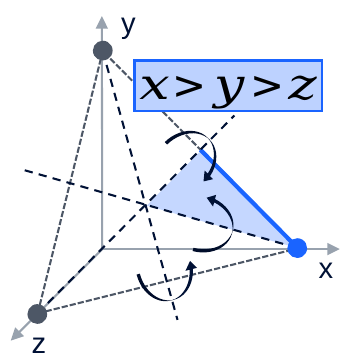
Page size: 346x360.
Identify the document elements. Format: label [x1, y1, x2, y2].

text_box [4, 4, 341, 360]
